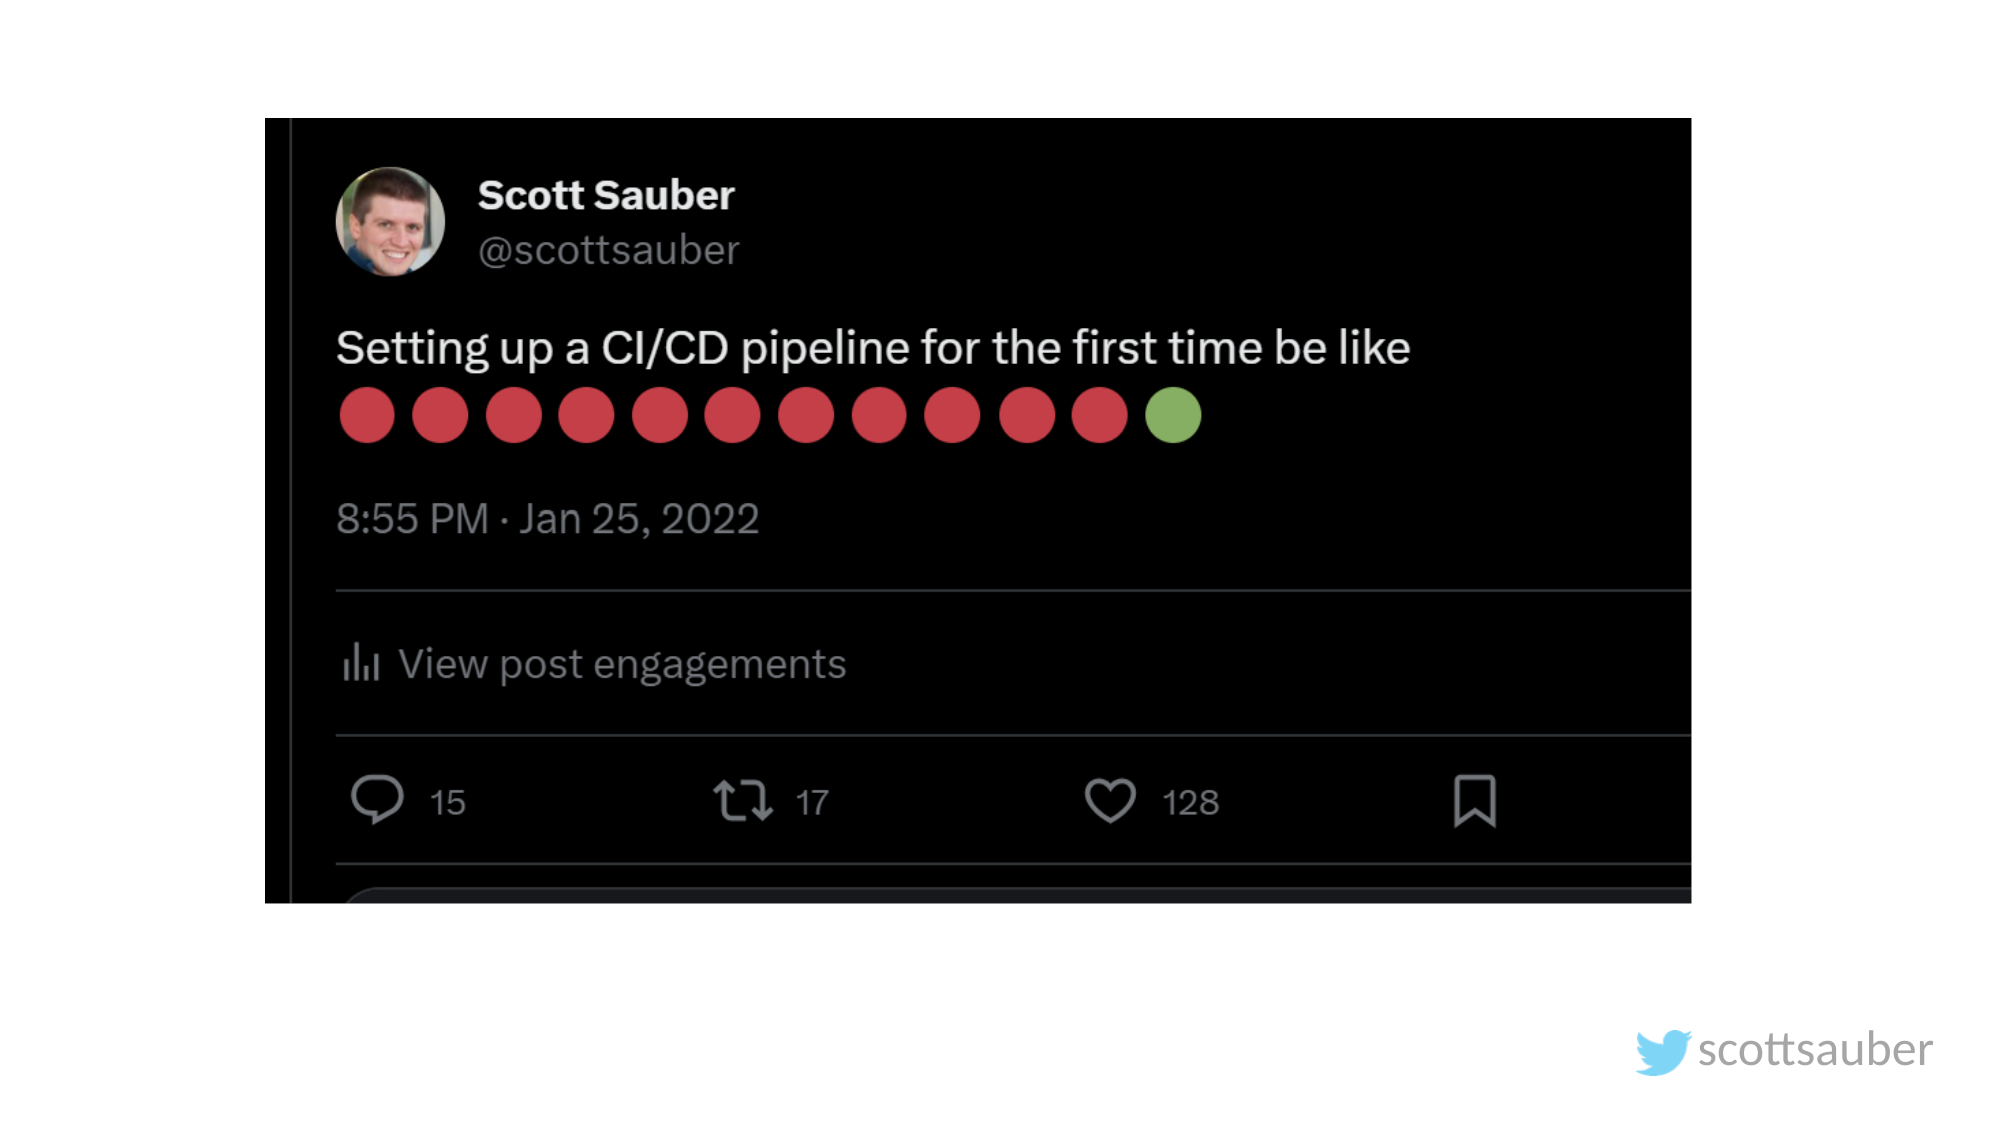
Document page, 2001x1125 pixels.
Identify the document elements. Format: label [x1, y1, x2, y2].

text_box [1635, 1014, 1986, 1093]
picture [265, 118, 1693, 905]
